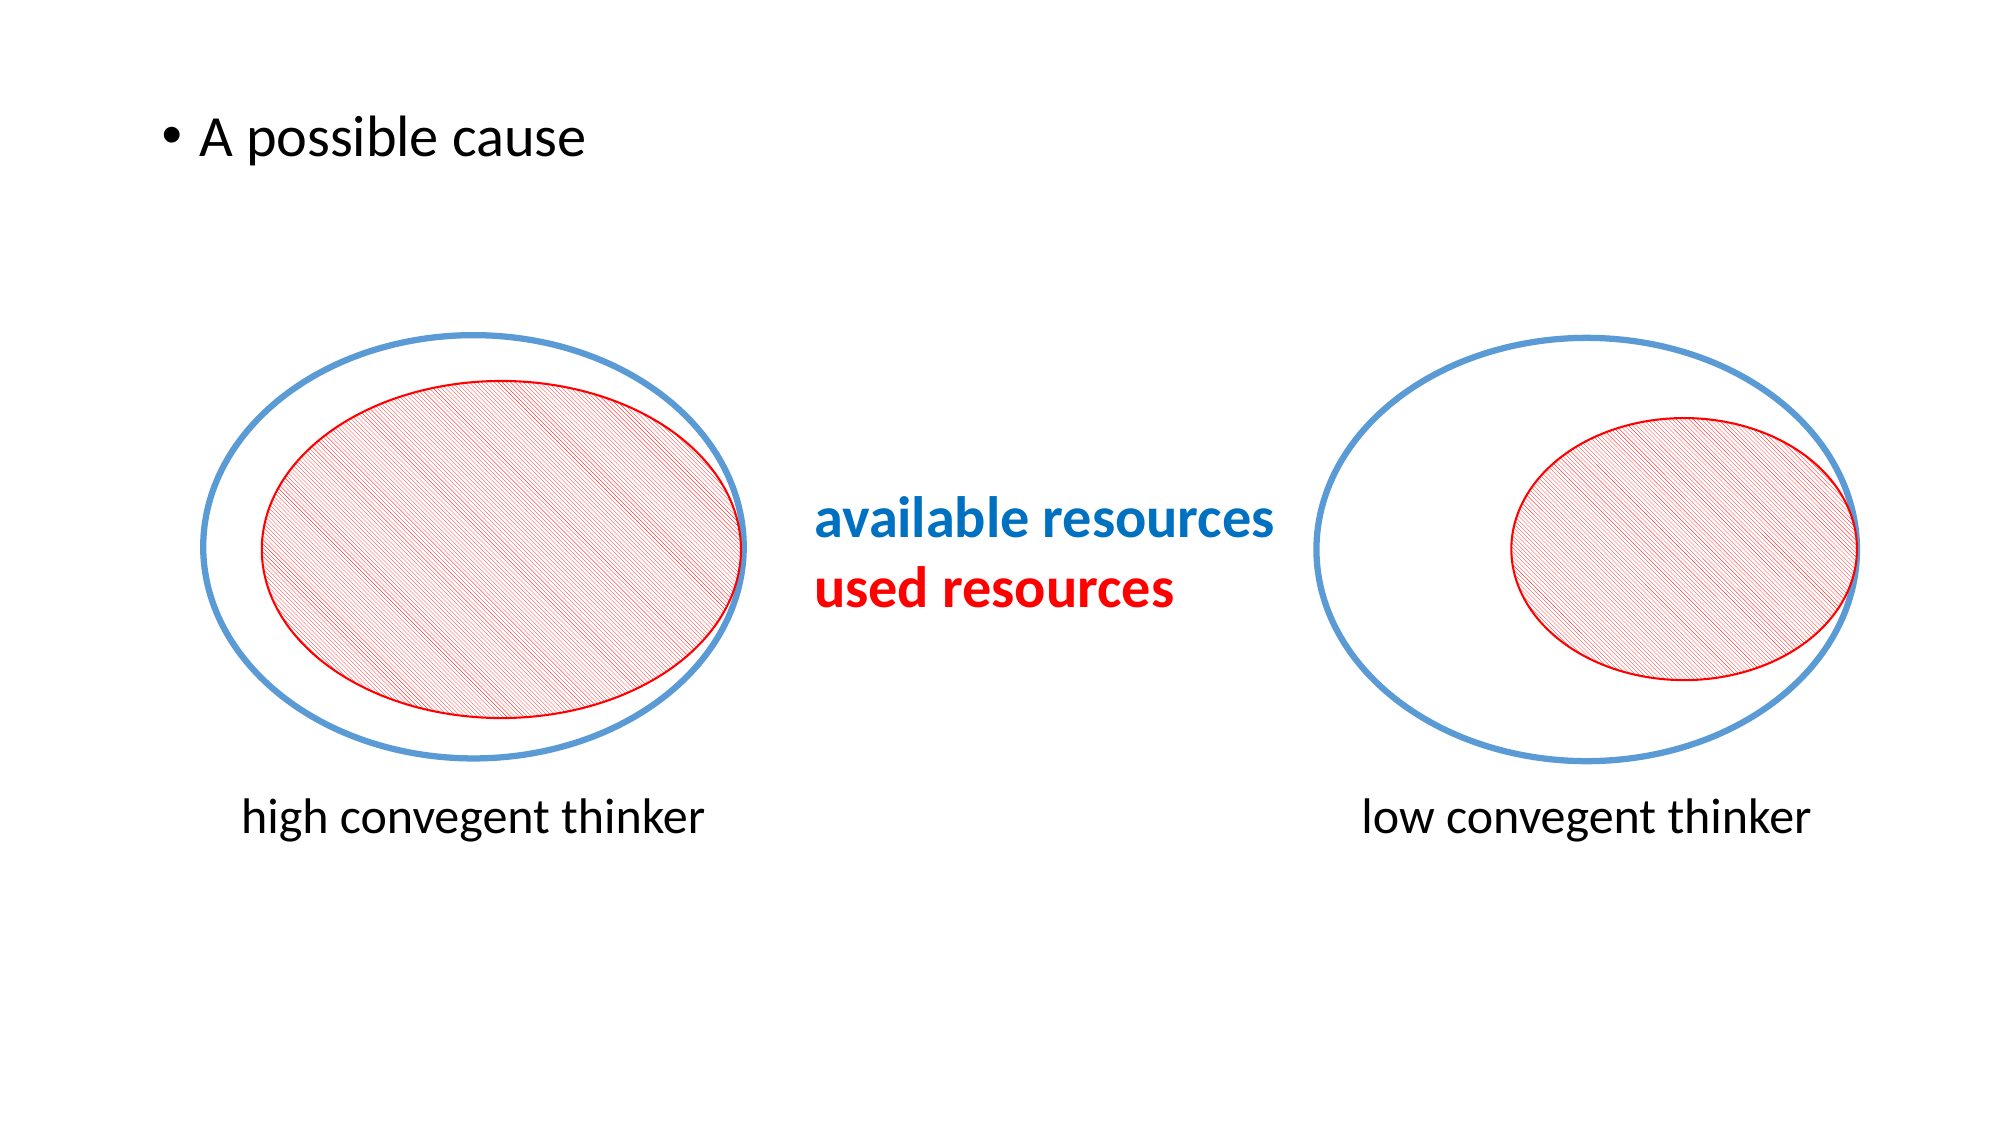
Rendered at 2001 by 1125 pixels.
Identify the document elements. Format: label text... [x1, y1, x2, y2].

text_box available resources used resources [799, 471, 1290, 627]
text_box high convegent thinker [226, 775, 721, 851]
list A possible cause [146, 99, 1854, 190]
text_box [202, 334, 745, 760]
text_box [1315, 336, 1857, 763]
text_box [1510, 417, 1859, 682]
text_box [260, 379, 742, 720]
text_box low convegent thinker [1346, 775, 1827, 851]
